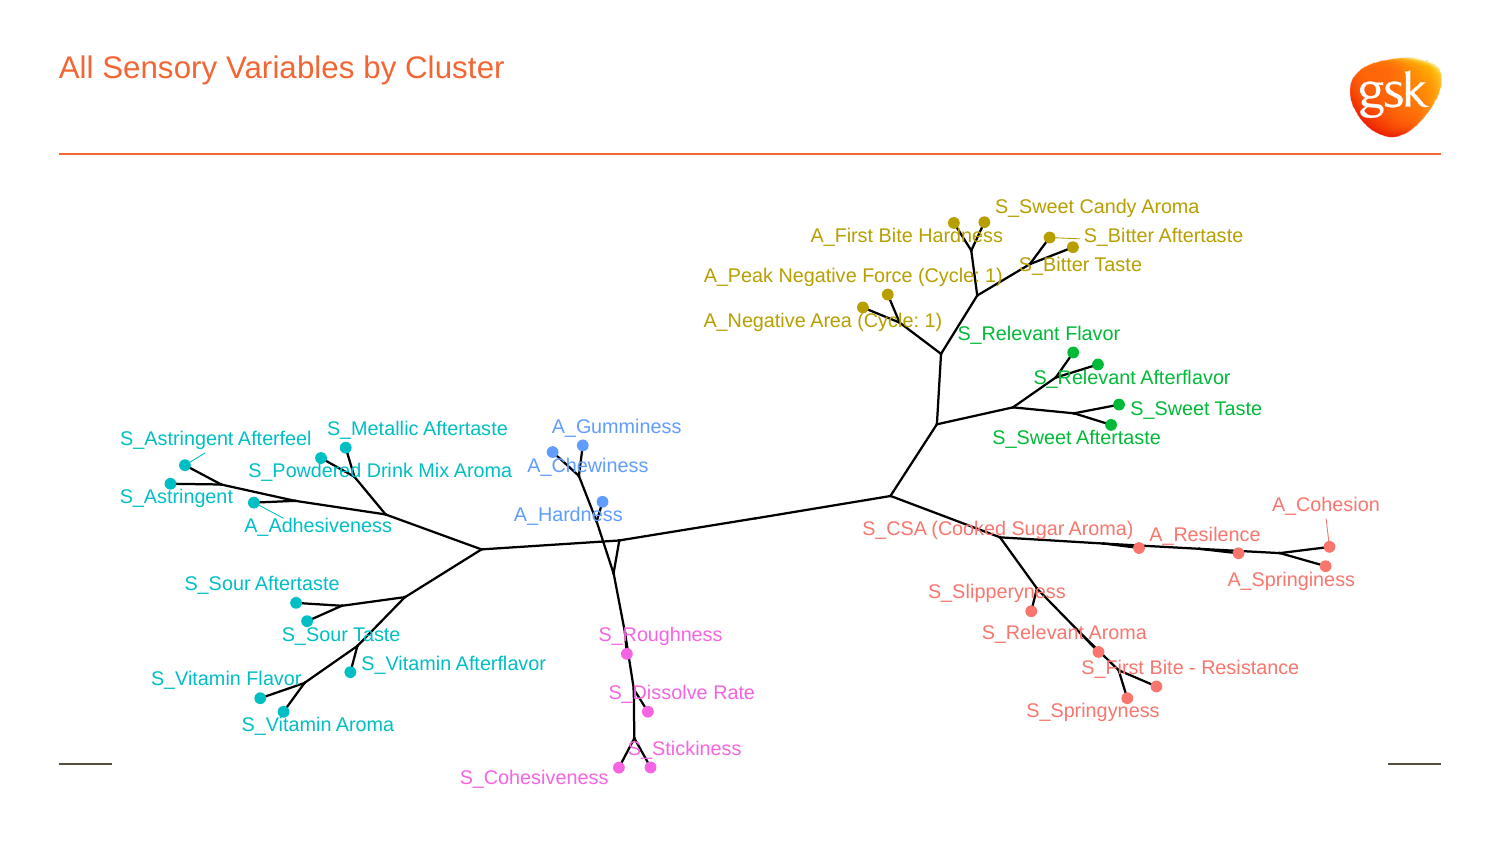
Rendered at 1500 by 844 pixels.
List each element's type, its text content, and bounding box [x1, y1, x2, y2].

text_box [112, 194, 1388, 796]
picture [1333, 38, 1457, 157]
title All Sensory Variables by Cluster [58, 47, 1302, 86]
